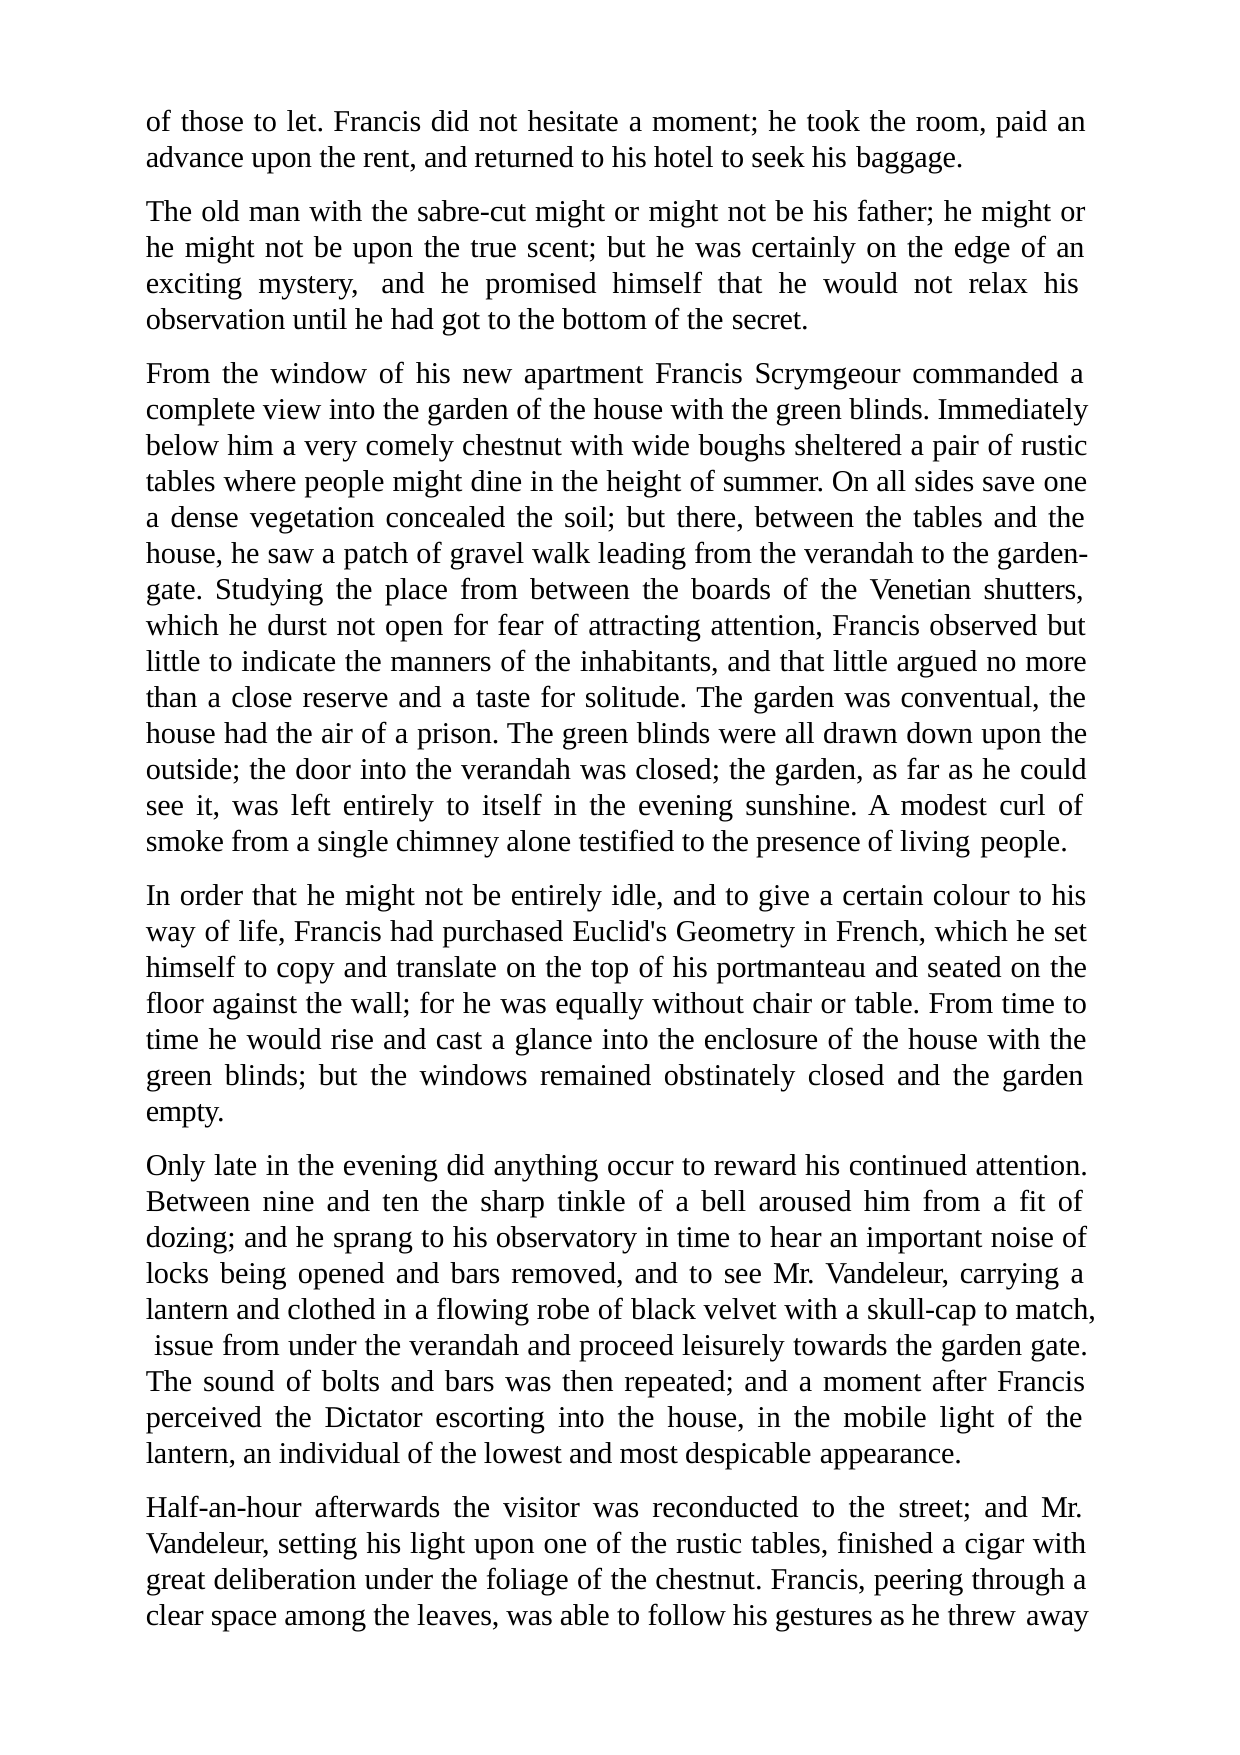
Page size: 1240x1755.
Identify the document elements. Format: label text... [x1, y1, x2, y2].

text_box of those to let. Francis did not hesitate a moment; he took the room, paid an advance upon the rent, and returned to his hotel to seek his baggage. The old man with the sabre-cut might or might not be his father; he might or he might not be upon the true scent; but he was certainly on the edge of an exciting mystery, and he promised himself that he would not relax his observation until he had got to the bottom of the secret. From the window of his new apartment Francis Scrymgeour commanded a complete view into the garden of the house with the green blinds. Immediately below him a very comely chestnut with wide boughs sheltered a pair of rustic tables where people might dine in the height of summer. On all sides save one a dense vegetation concealed the soil; but there, between the tables and the house, he saw a patch of gravel walk leading from the verandah to the garden- gate. Studying the place from between the boards of the Venetian shutters, which he durst not open for fear of attracting attention, Francis observed but little to indicate the manners of the inhabitants, and that little argued no more than a close reserve and a taste for solitude. The garden was conventual, the house had the air of a prison. The green blinds were all drawn down upon the outside; the door into the verandah was closed; the garden, as far as he could see it, was left entirely to itself in the evening sunshine. A modest curl of smoke from a single chimney alone testified to the presence of living people. In order that he might not be entirely idle, and to give a certain colour to his way of life, Francis had purchased Euclid's Geometry in French, which he set himself to copy and translate on the top of his portmanteau and seated on the floor against the wall; for he was equally without chair or table. From time to time he would rise and cast a glance into the enclosure of the house with the green blinds; but the windows remained obstinately closed and the garden empty. Only late in the evening did anything occur to reward his continued attention. Between nine and ten the sharp tinkle of a bell aroused him from a fit of dozing; and he sprang to his observatory in time to hear an important noise of locks being opened and bars removed, and to see Mr. Vandeleur, carrying a lantern and clothed in a flowing robe of black velvet with a skull-cap to match, issue from under the verandah and proceed leisurely towards the garden gate. The sound of bolts and bars was then repeated; and a moment after Francis perceived the Dictator escorting into the house, in the mobile light of the lantern, an individual of the lowest and most despicable appearance. Half-an-hour afterwards the visitor was reconducted to the street; and Mr. Vandeleur, setting his light upon one of the rustic tables, finished a cigar with great deliberation under the foliage of the chestnut. Francis, peering through a clear space among the leaves, was able to follow his gestures as he threw away [143, 98, 1097, 1632]
